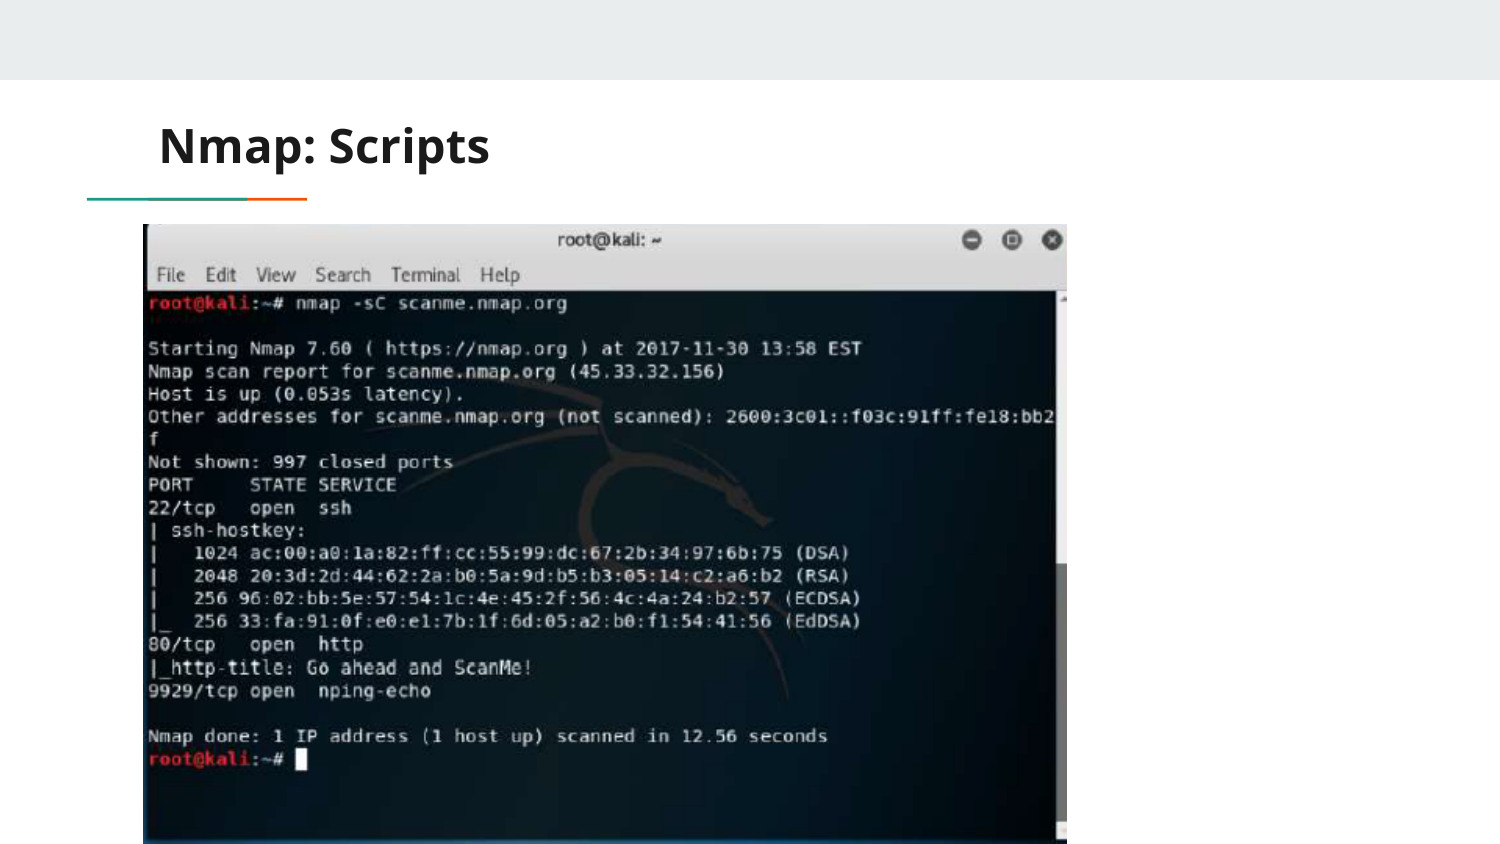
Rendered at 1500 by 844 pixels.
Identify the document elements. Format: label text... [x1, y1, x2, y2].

picture [143, 224, 1067, 844]
title Nmap: Scripts [143, 100, 1405, 189]
